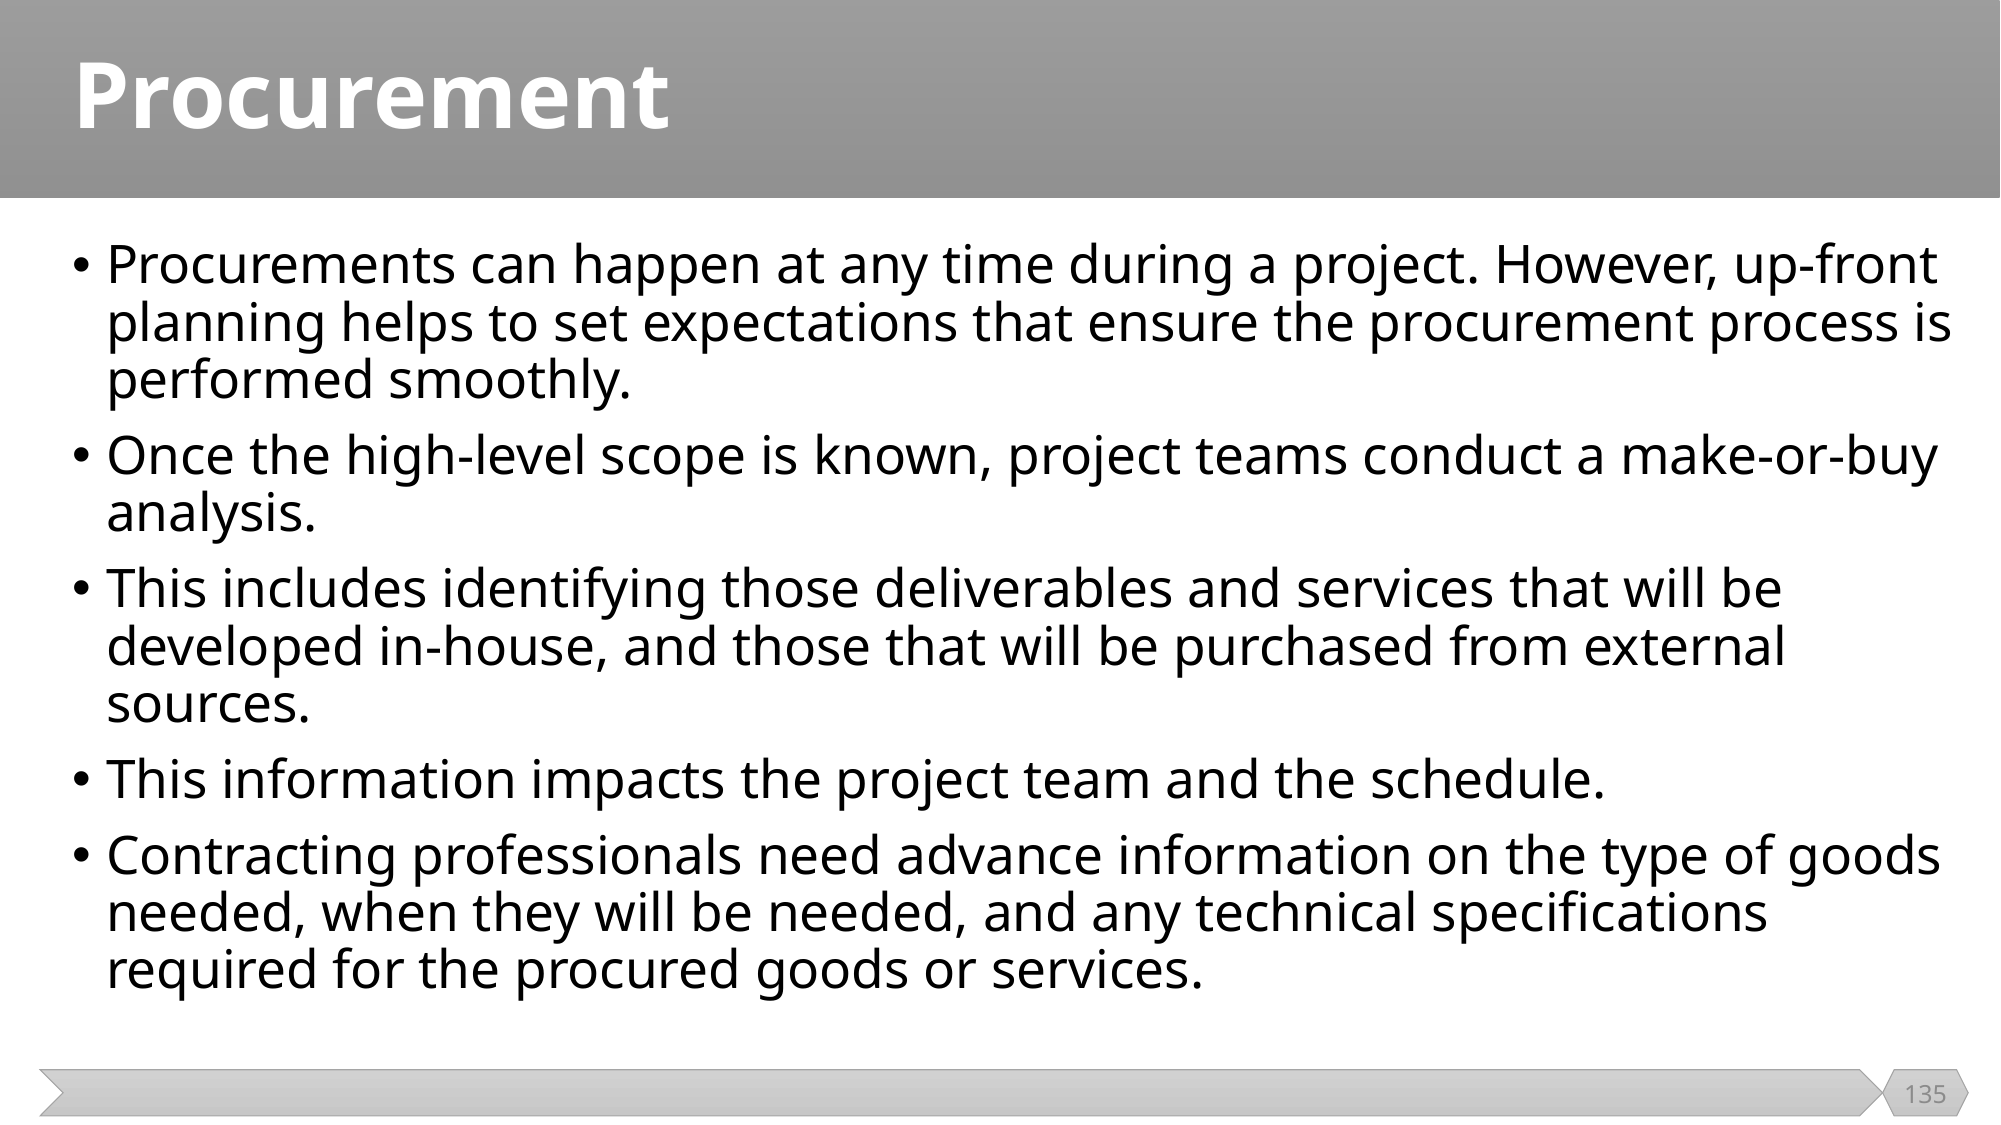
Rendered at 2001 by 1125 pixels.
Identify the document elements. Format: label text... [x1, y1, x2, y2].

list Procurements can happen at any time during a project. However, up-front planning helps to set expectations that ensure the procurement process is performed smoothly. Once the high-level scope is known, project teams conduct a make-or-buy analysis. This includes identifying those deliverables and services that will be developed in-house, and those that will be purchased from external sources. This information impacts the project team and the schedule. Contracting professionals need advance information on the type of goods needed, when they will be needed, and any technical specifications required for the procured goods or services. [56, 230, 1969, 1010]
title Procurement [56, 0, 1969, 199]
slide_number 135 [1882, 1065, 1969, 1125]
